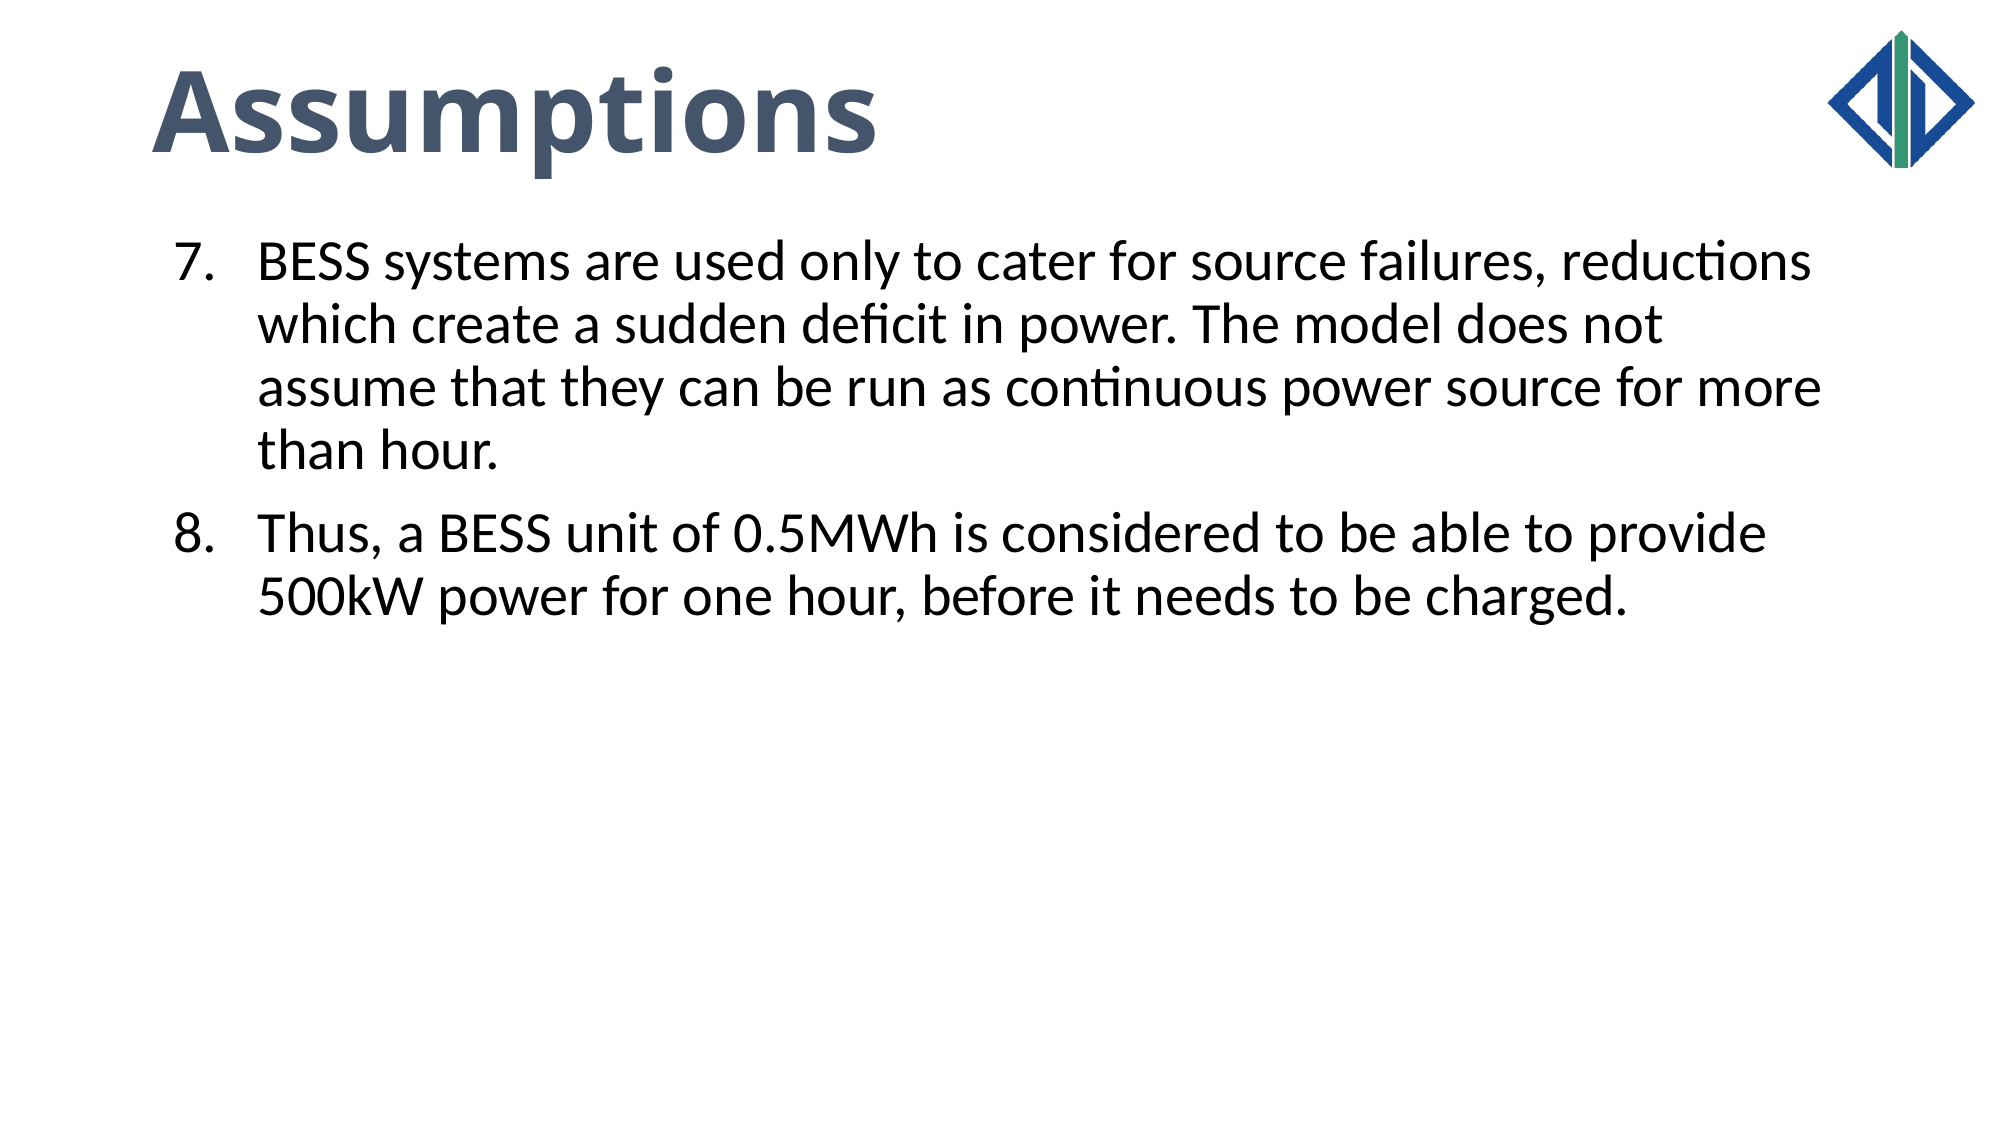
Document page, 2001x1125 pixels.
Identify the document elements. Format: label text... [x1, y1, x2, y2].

title Assumptions [137, 38, 1863, 193]
picture [1822, 18, 1979, 180]
list BESS systems are used only to cater for source failures, reductions which create a sudden deficit in power. The model does not assume that they can be run as continuous power source for more than hour. Thus, a BESS unit of 0.5MWh is considered to be able to provide 500kW power for one hour, before it needs to be charged. [158, 222, 1863, 1057]
